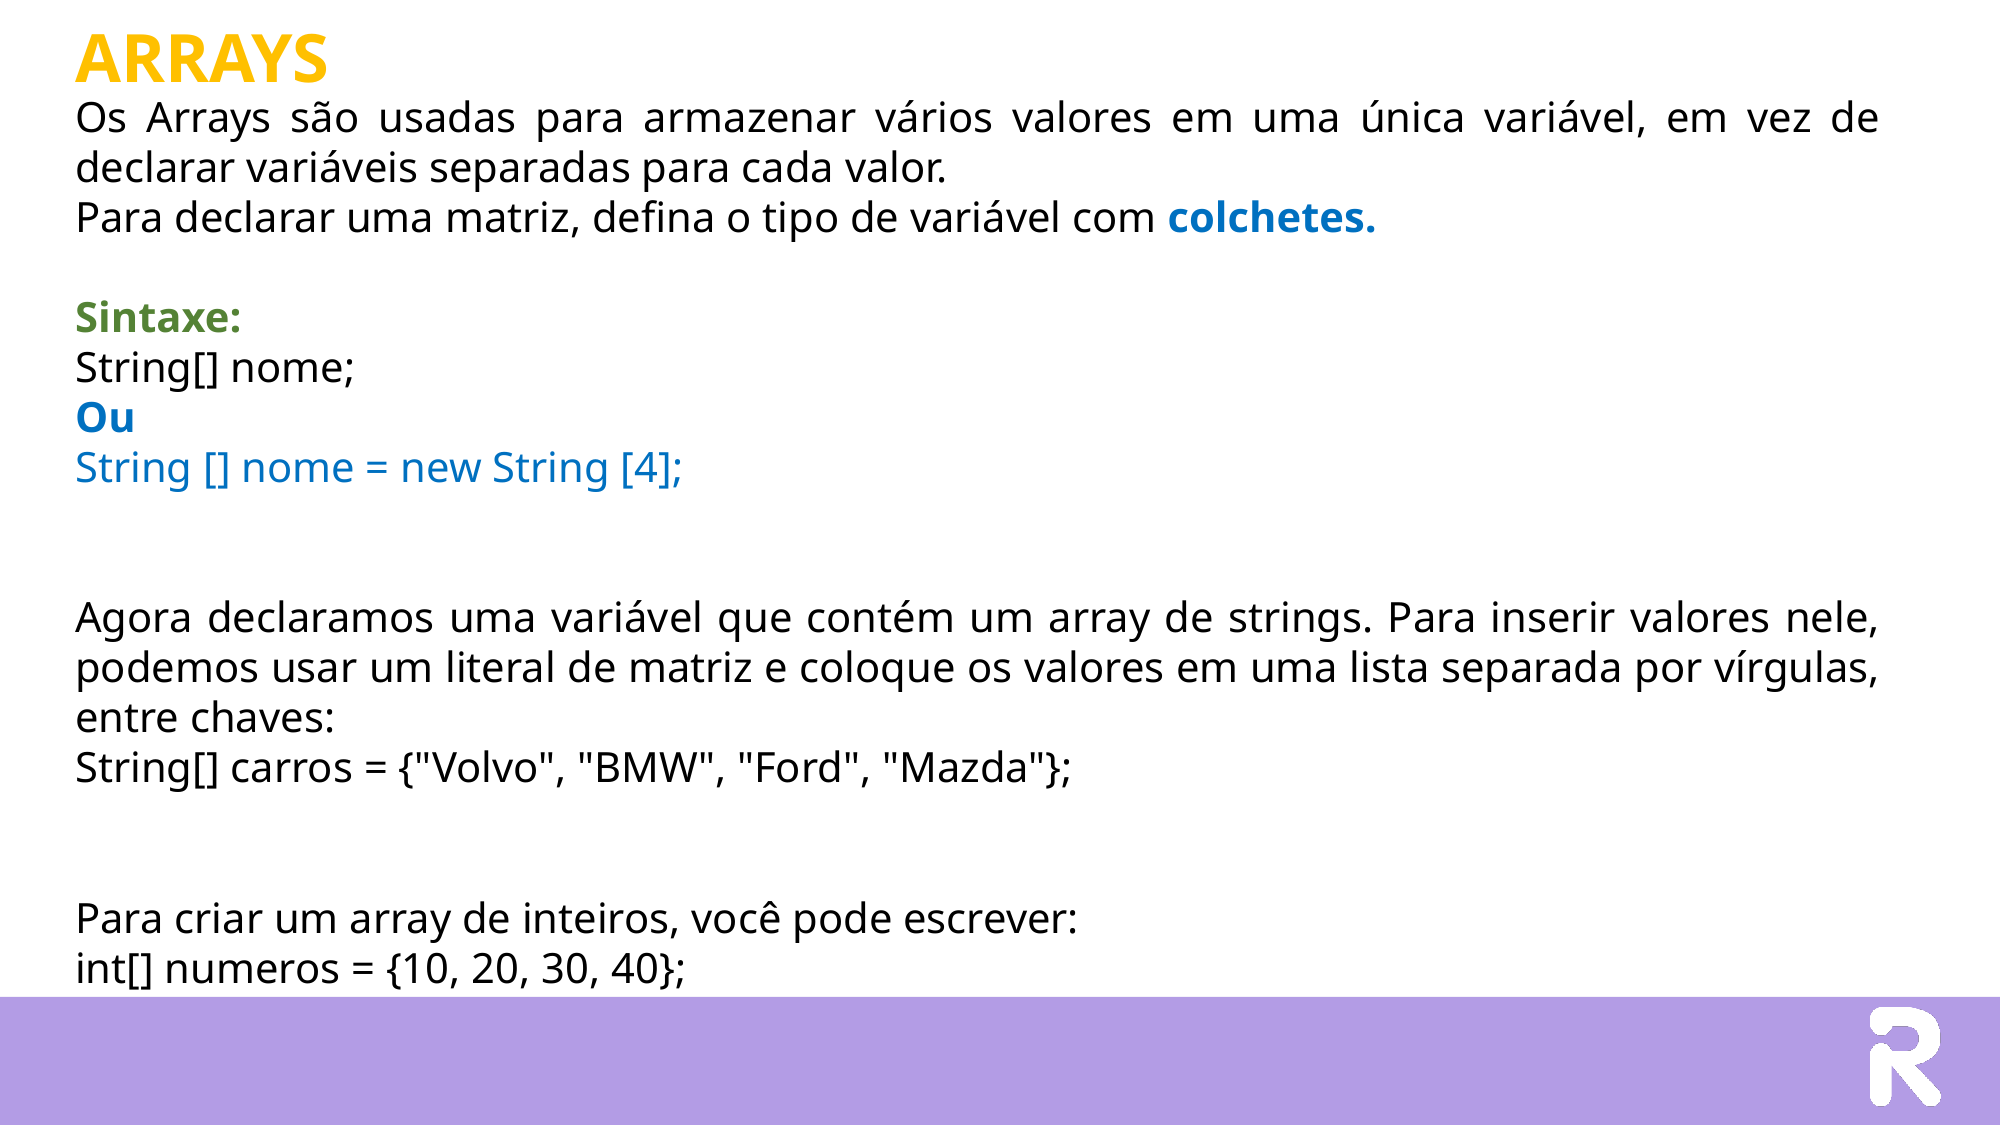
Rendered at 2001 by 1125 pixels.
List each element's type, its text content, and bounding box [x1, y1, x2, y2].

text_box ARRAYS [60, 8, 1925, 103]
text_box Os Arrays são usadas para armazenar vários valores em uma única variável, em vez de declarar variáveis ​​separadas para cada valor. Para declarar uma matriz, defina o tipo de variável com colchetes. Sintaxe: String[] nome; Ou String [] nome = new String [4]; Agora declaramos uma variável que contém um array de strings. Para inserir valores nele, podemos usar um literal de matriz e coloque os valores em uma lista separada por vírgulas, entre chaves: String[] carros = {"Volvo", "BMW", "Ford", "Mazda"}; Para criar um array de inteiros, você pode escrever: int[] numeros = {10, 20, 30, 40}; [60, 83, 1896, 999]
picture [1870, 1007, 1941, 1115]
